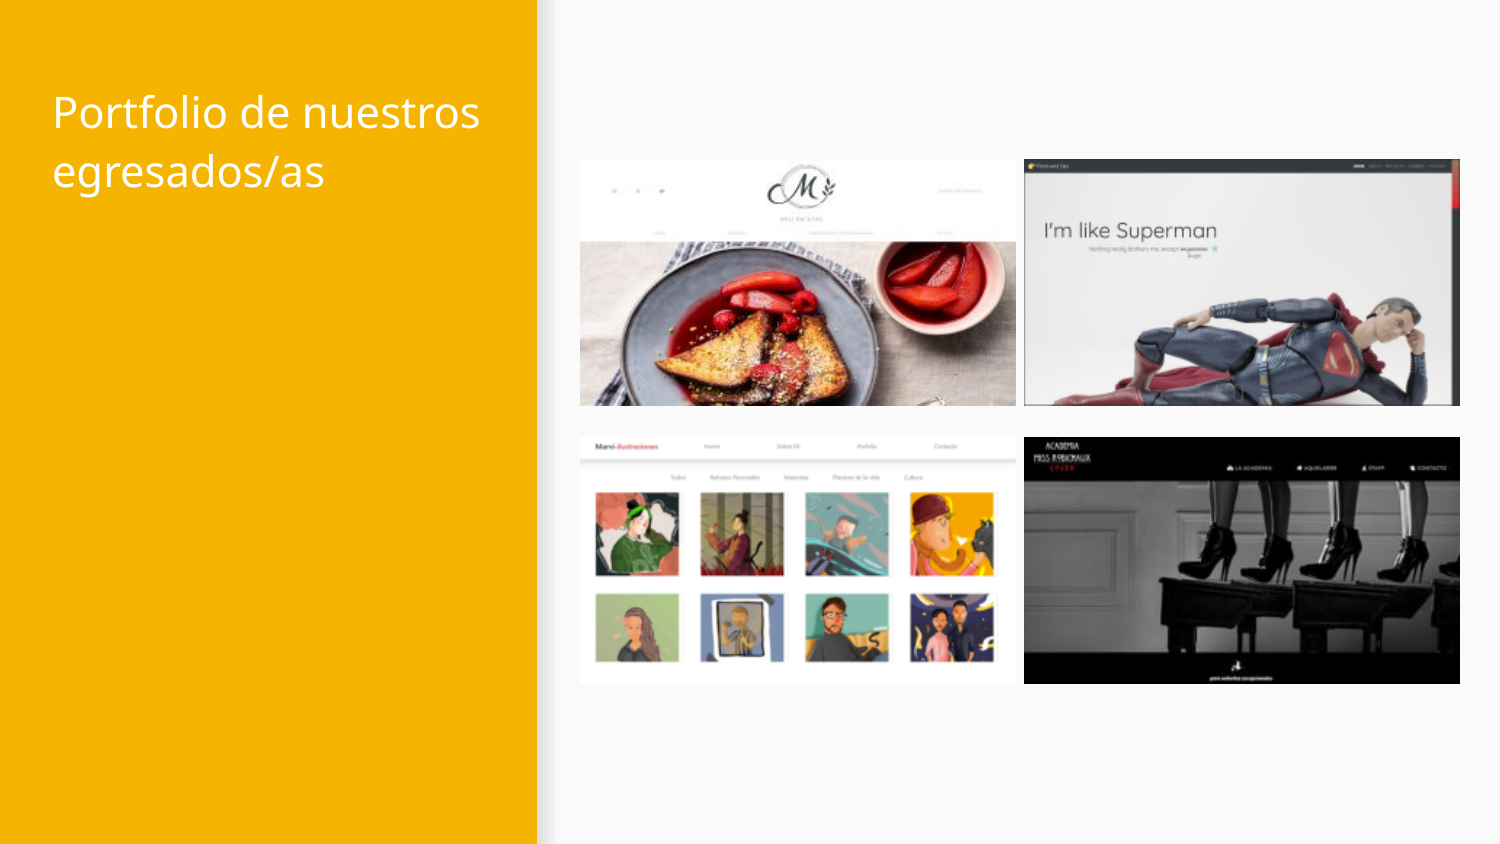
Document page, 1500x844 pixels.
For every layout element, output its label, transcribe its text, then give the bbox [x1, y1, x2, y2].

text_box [580, 159, 1460, 685]
title Portfolio de nuestros egresados/as [37, 58, 498, 216]
